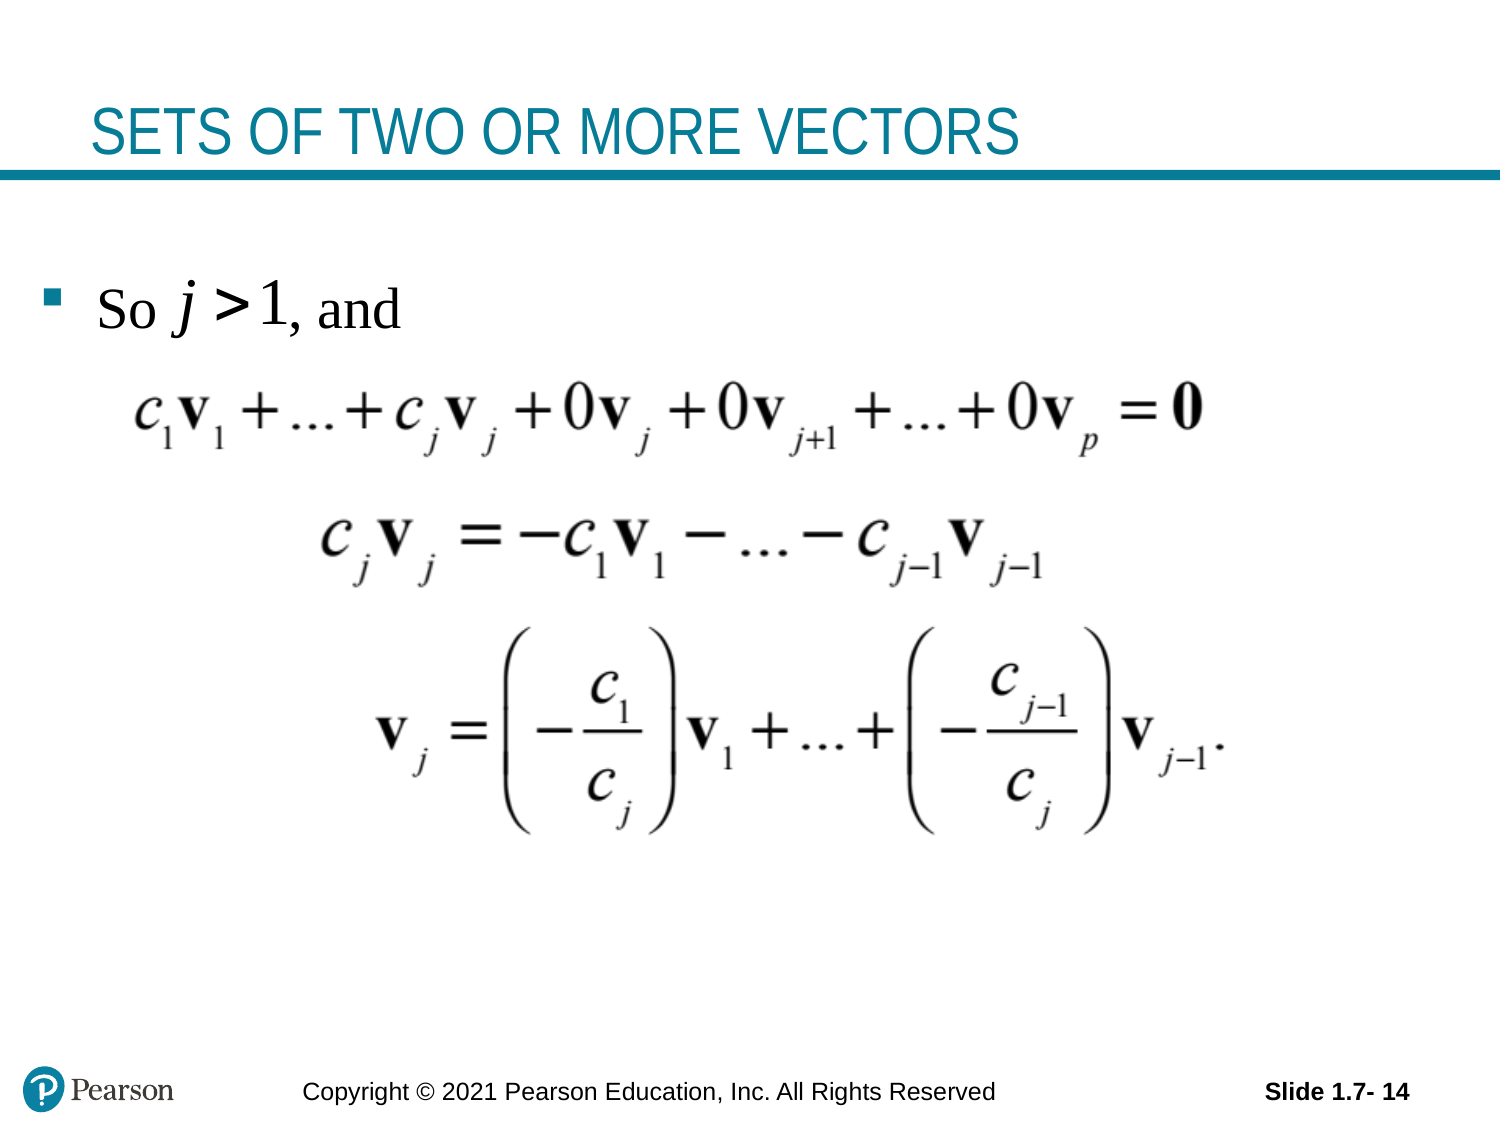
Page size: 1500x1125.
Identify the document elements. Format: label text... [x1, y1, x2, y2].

title SETS OF TWO OR MORE VECTORS [75, 0, 1425, 175]
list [132, 362, 1205, 460]
list So , and [24, 262, 1450, 1013]
footer Copyright © 2021 Pearson Education, Inc. All Rights Reserved [287, 1034, 1125, 1113]
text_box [318, 480, 1045, 590]
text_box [371, 621, 1229, 837]
slide_number Slide 1.7- 14 [1125, 1034, 1425, 1113]
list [162, 274, 288, 344]
